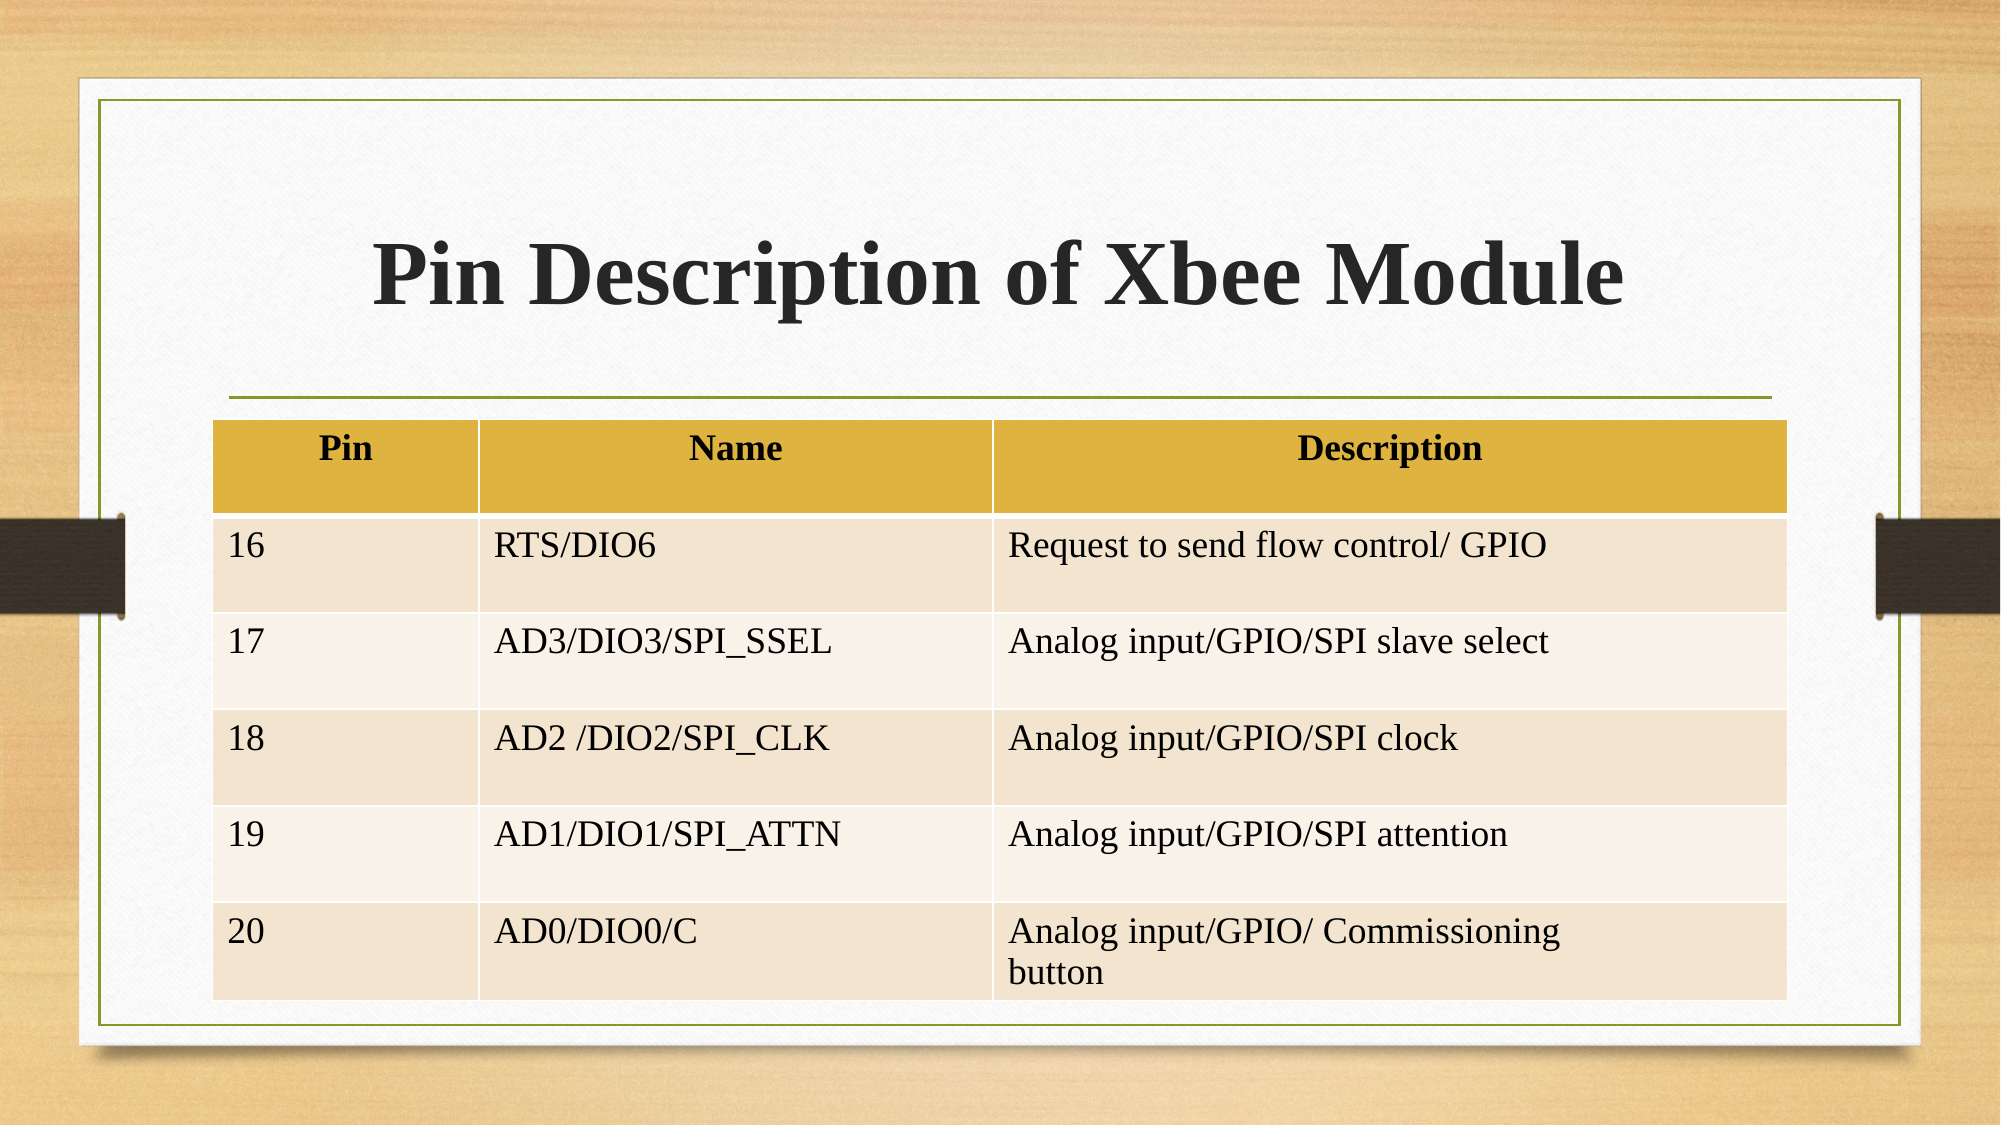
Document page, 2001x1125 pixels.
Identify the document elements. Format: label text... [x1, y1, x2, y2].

table_header Description [994, 420, 1787, 513]
picture [0, 0, 2001, 1125]
table_cell 19 [213, 807, 478, 901]
table_header Pin [213, 420, 478, 513]
table_cell Analog input/GPIO/SPI slave select [994, 614, 1787, 708]
table_cell 20 [213, 903, 478, 1000]
table_cell Analog input/GPIO/SPI clock [994, 710, 1787, 805]
table_cell AD0/DIO0/C [480, 903, 992, 1000]
table_cell Request to send flow control/ GPIO [994, 519, 1787, 612]
table_cell AD3/DIO3/SPI_SSEL [480, 614, 992, 708]
table_header Name [480, 420, 992, 513]
table_cell 16 [213, 519, 478, 612]
table_cell RTS/DIO6 [480, 519, 992, 612]
title Pin Description of Xbee Module [212, 161, 1788, 375]
table_cell 17 [213, 614, 478, 708]
table_cell AD2 /DIO2/SPI_CLK [480, 710, 992, 805]
table_cell 18 [213, 710, 478, 805]
table_cell AD1/DIO1/SPI_ATTN [480, 807, 992, 901]
table_cell Analog input/GPIO/ Commissioning button [994, 903, 1787, 1000]
table_cell Analog input/GPIO/SPI attention [994, 807, 1787, 901]
